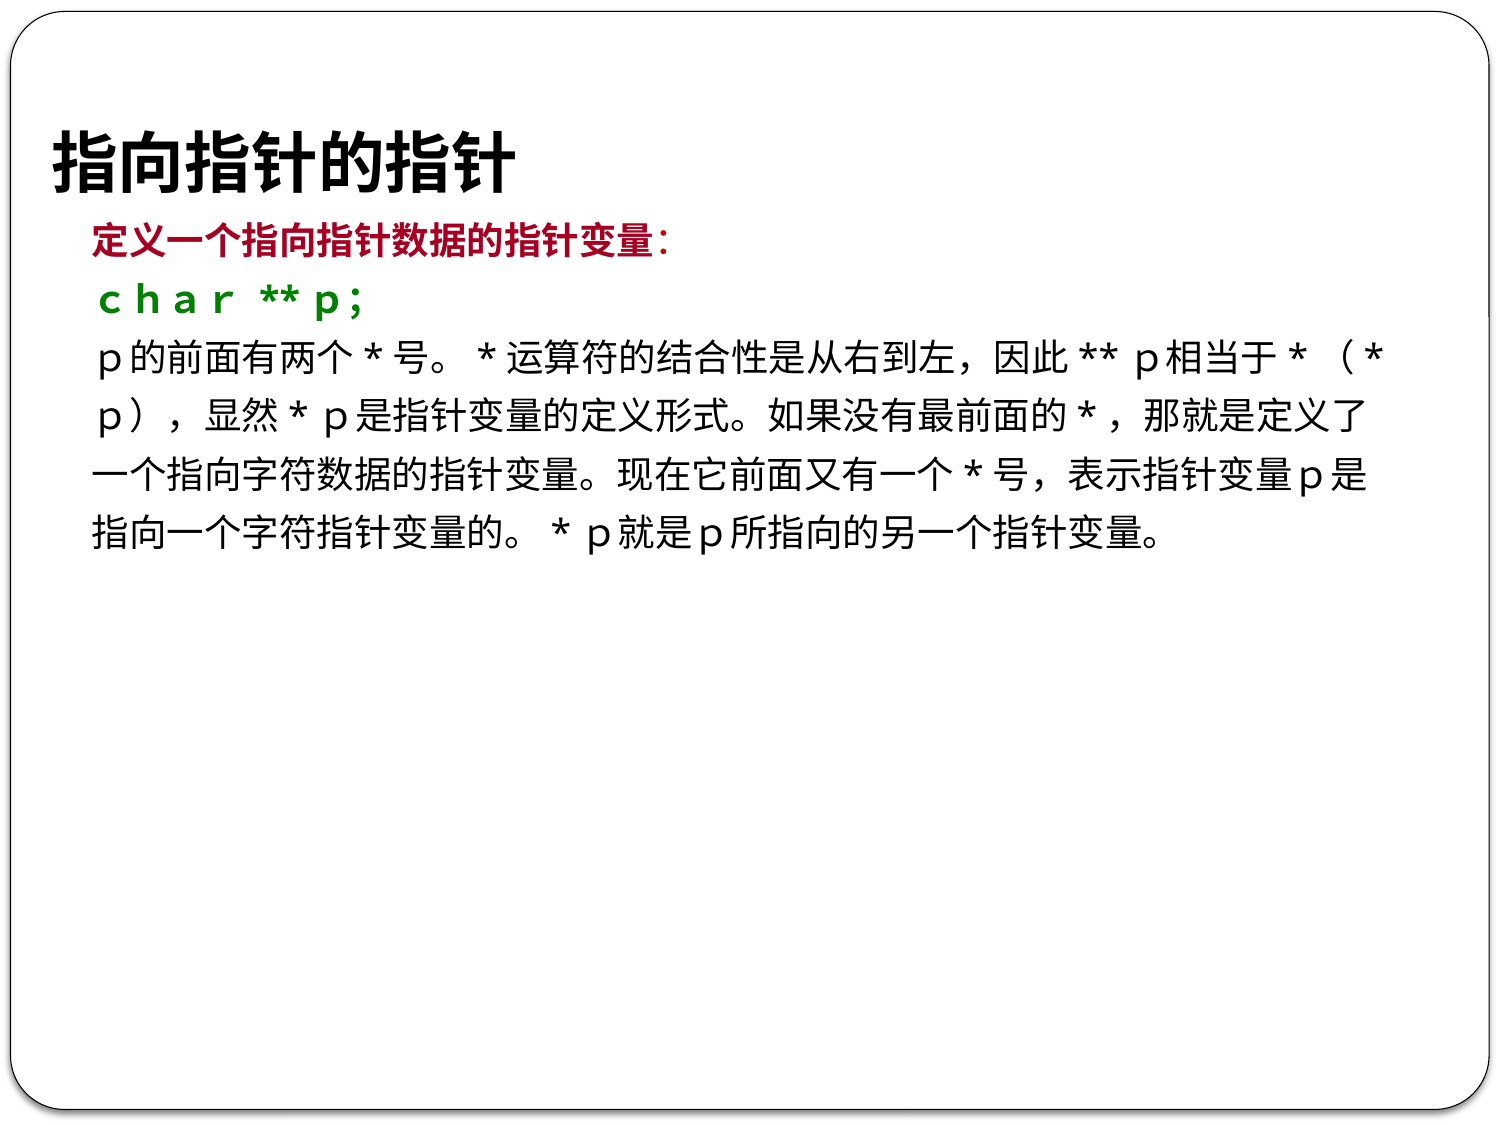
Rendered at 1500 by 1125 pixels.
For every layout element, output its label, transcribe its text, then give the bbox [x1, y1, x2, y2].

text_box 定义一个指向指针数据的指针变量： ｃｈａｒ **ｐ； ｐ的前面有两个*号。*运算符的结合性是从右到左，因此**ｐ相当于*（*ｐ），显然*ｐ是指针变量的定义形式。如果没有最前面的*，那就是定义了一个指向字符数据的指针变量。现在它前面又有一个*号，表示指针变量ｐ是指向一个字符指针变量的。*ｐ就是ｐ所指向的另一个指针变量。 [76, 196, 1406, 562]
text_box 指向指针的指针 [36, 113, 534, 209]
